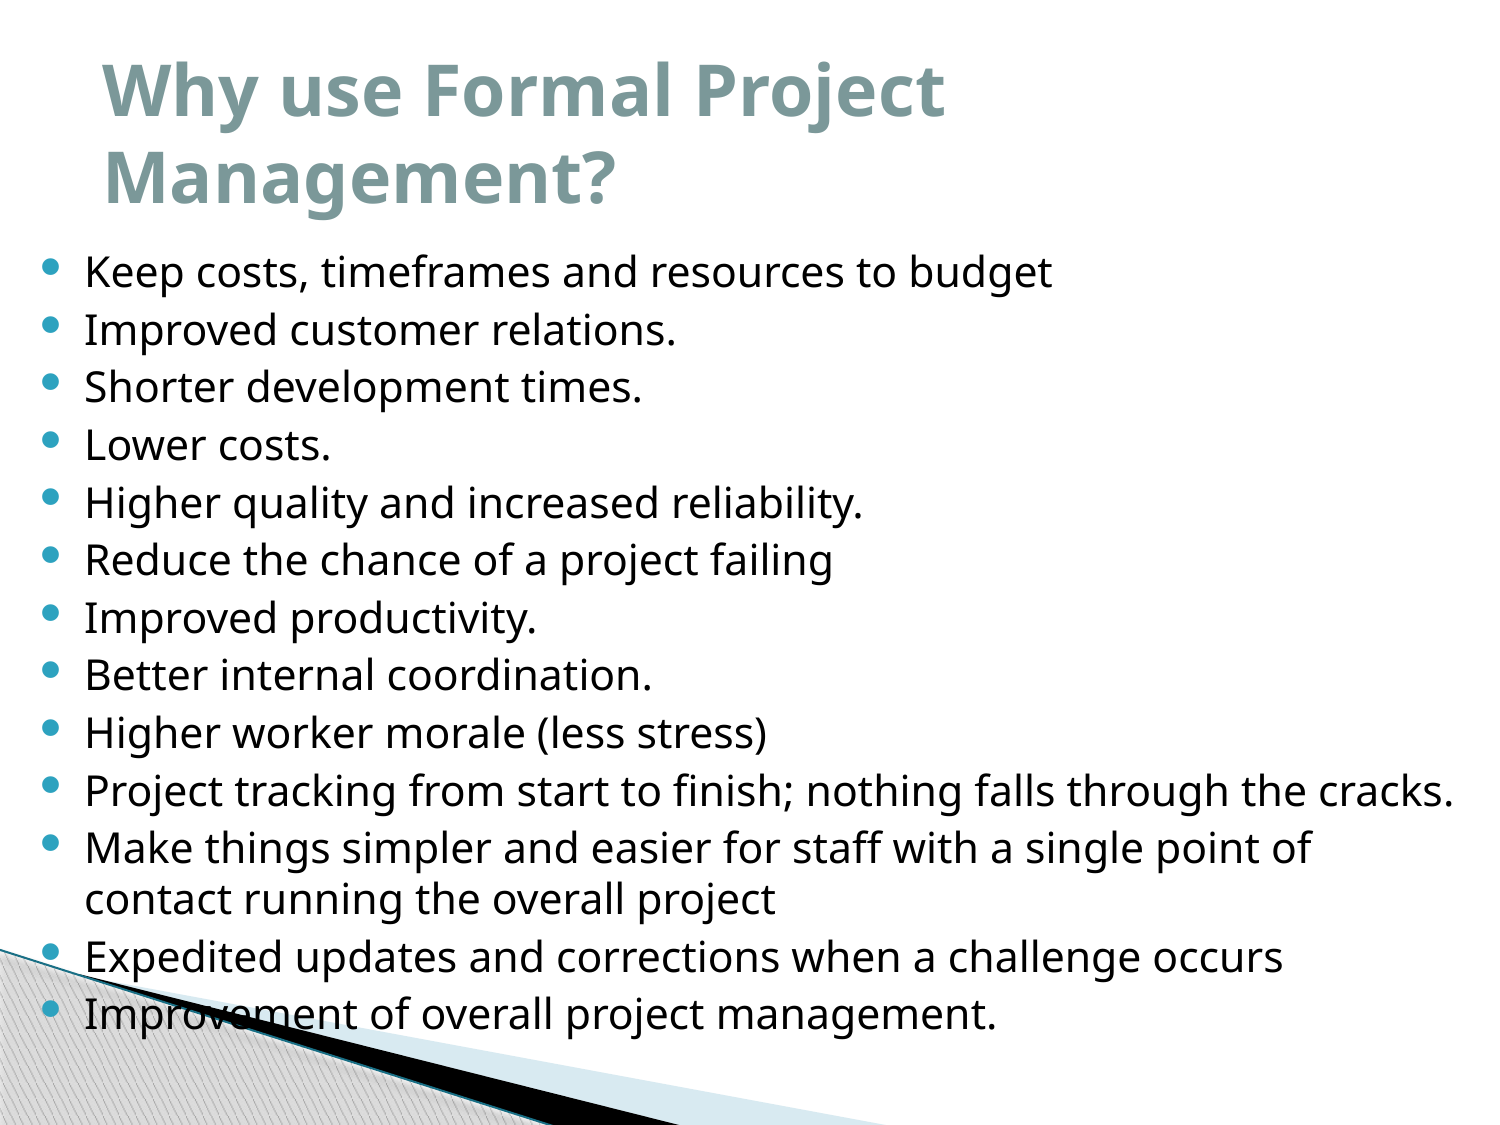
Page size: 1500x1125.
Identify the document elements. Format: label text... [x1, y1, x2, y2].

list Keep costs, timeframes and resources to budget Improved customer relations. Shorter development times. Lower costs. Higher quality and increased reliability. Reduce the chance of a project failing Improved productivity. Better internal coordination. Higher worker morale (less stress) Project tracking from start to finish; nothing falls through the cracks. Make things simpler and easier for staff with a single point of contact running the overall project Expedited updates and corrections when a challenge occurs Improvement of overall project management. [24, 237, 1475, 1088]
title Why use Formal Project Management? [87, 37, 1438, 225]
